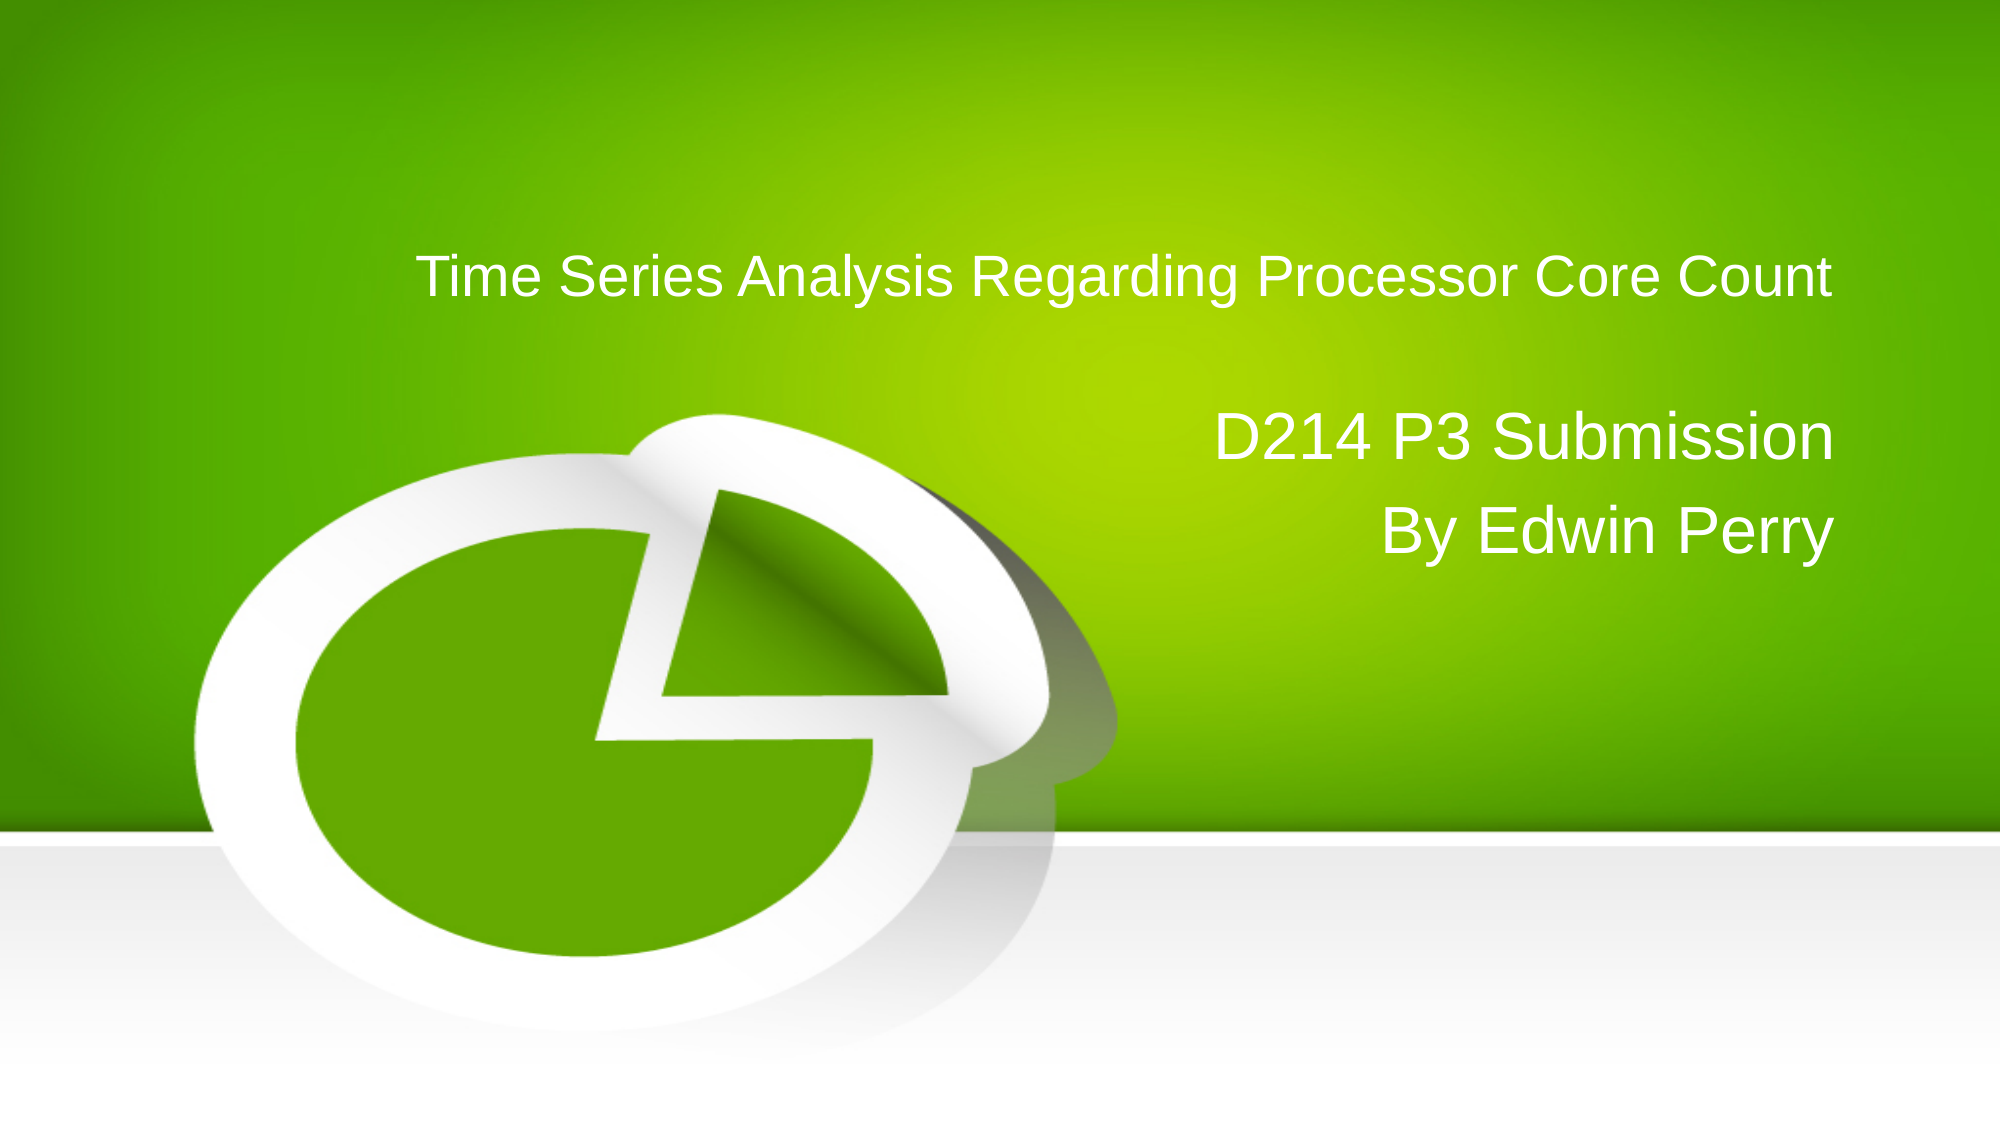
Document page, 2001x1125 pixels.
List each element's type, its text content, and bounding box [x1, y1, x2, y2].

picture [0, 0, 2000, 1125]
title Time Series Analysis Regarding Processor Core Count [338, 184, 1850, 363]
subtitle D214 P3 Submission By Edwin Perry [338, 385, 1851, 674]
